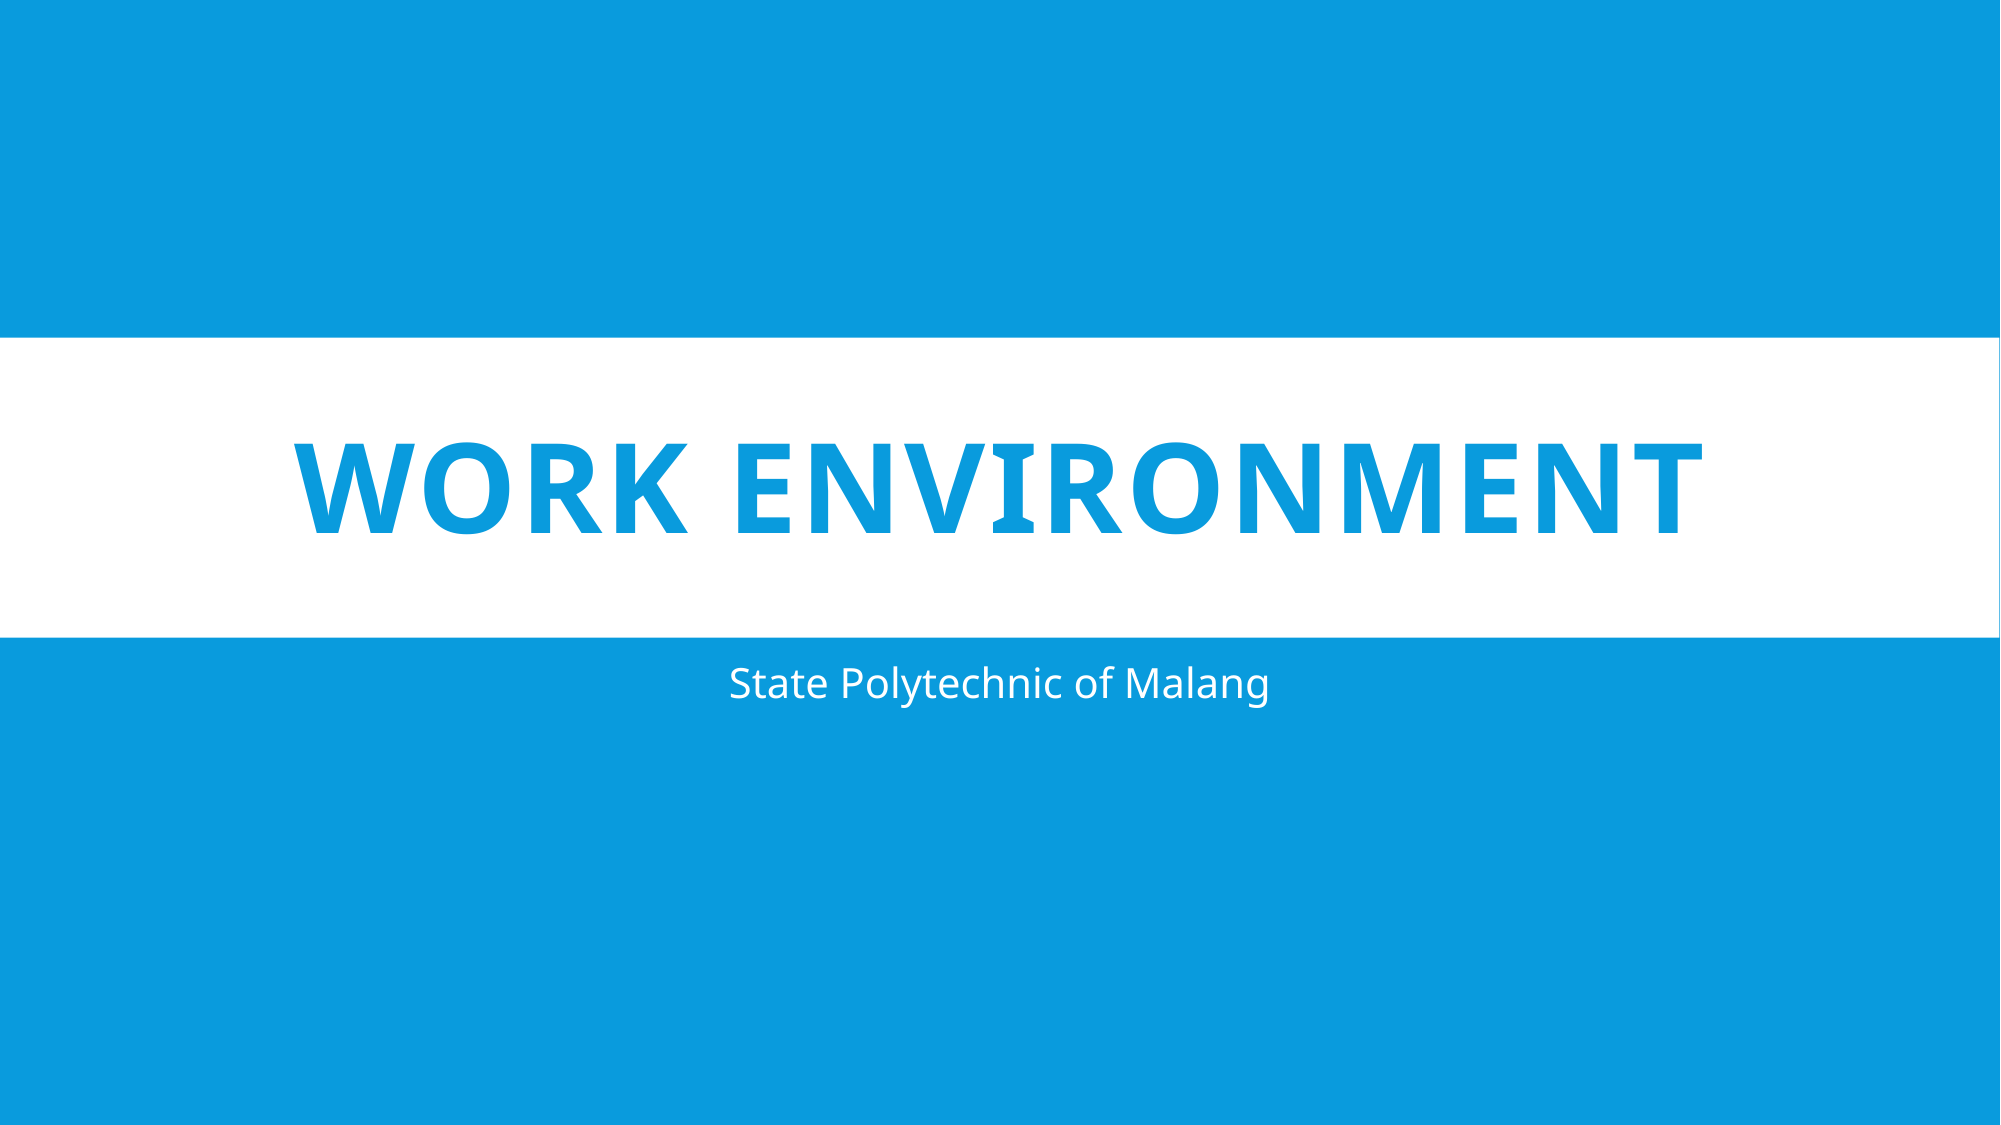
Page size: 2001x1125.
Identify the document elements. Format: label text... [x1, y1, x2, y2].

subtitle State Polytechnic of Malang [249, 655, 1750, 871]
title Work ENVIRONMENT [60, 355, 1942, 641]
